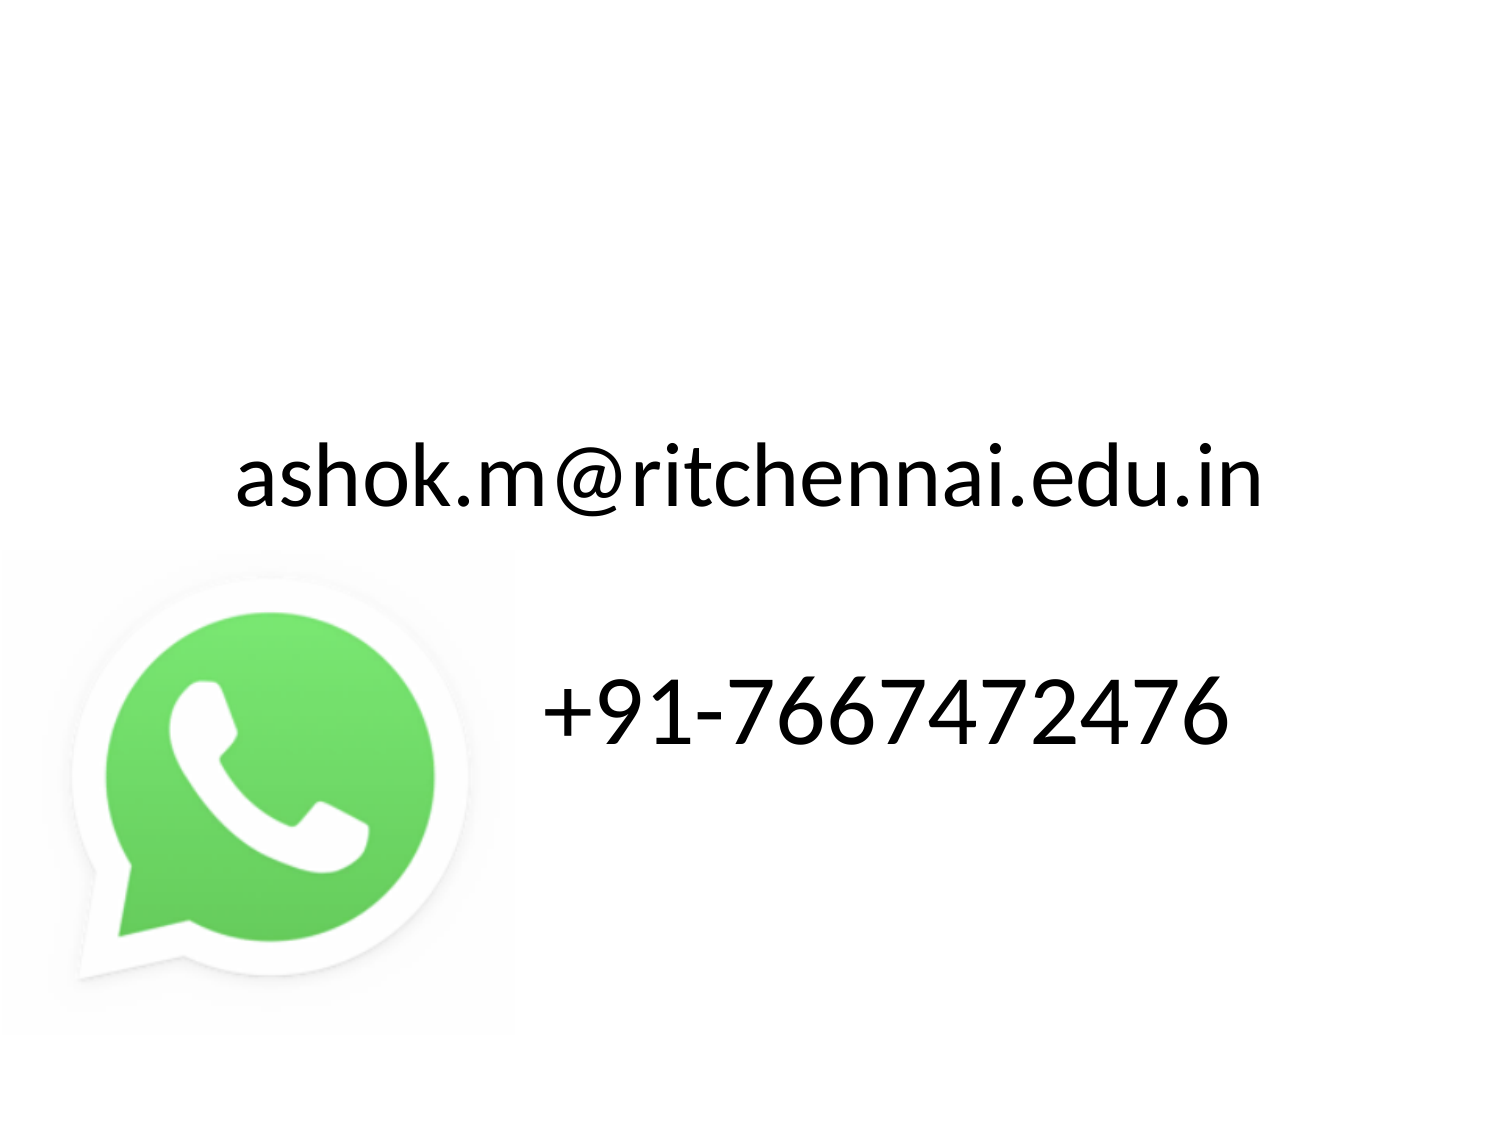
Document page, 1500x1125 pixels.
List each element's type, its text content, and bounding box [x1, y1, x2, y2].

picture [1, 550, 515, 1036]
title ashok.m@ritchennai.edu.in [112, 349, 1388, 591]
subtitle +91-7667472476 [520, 637, 1275, 925]
